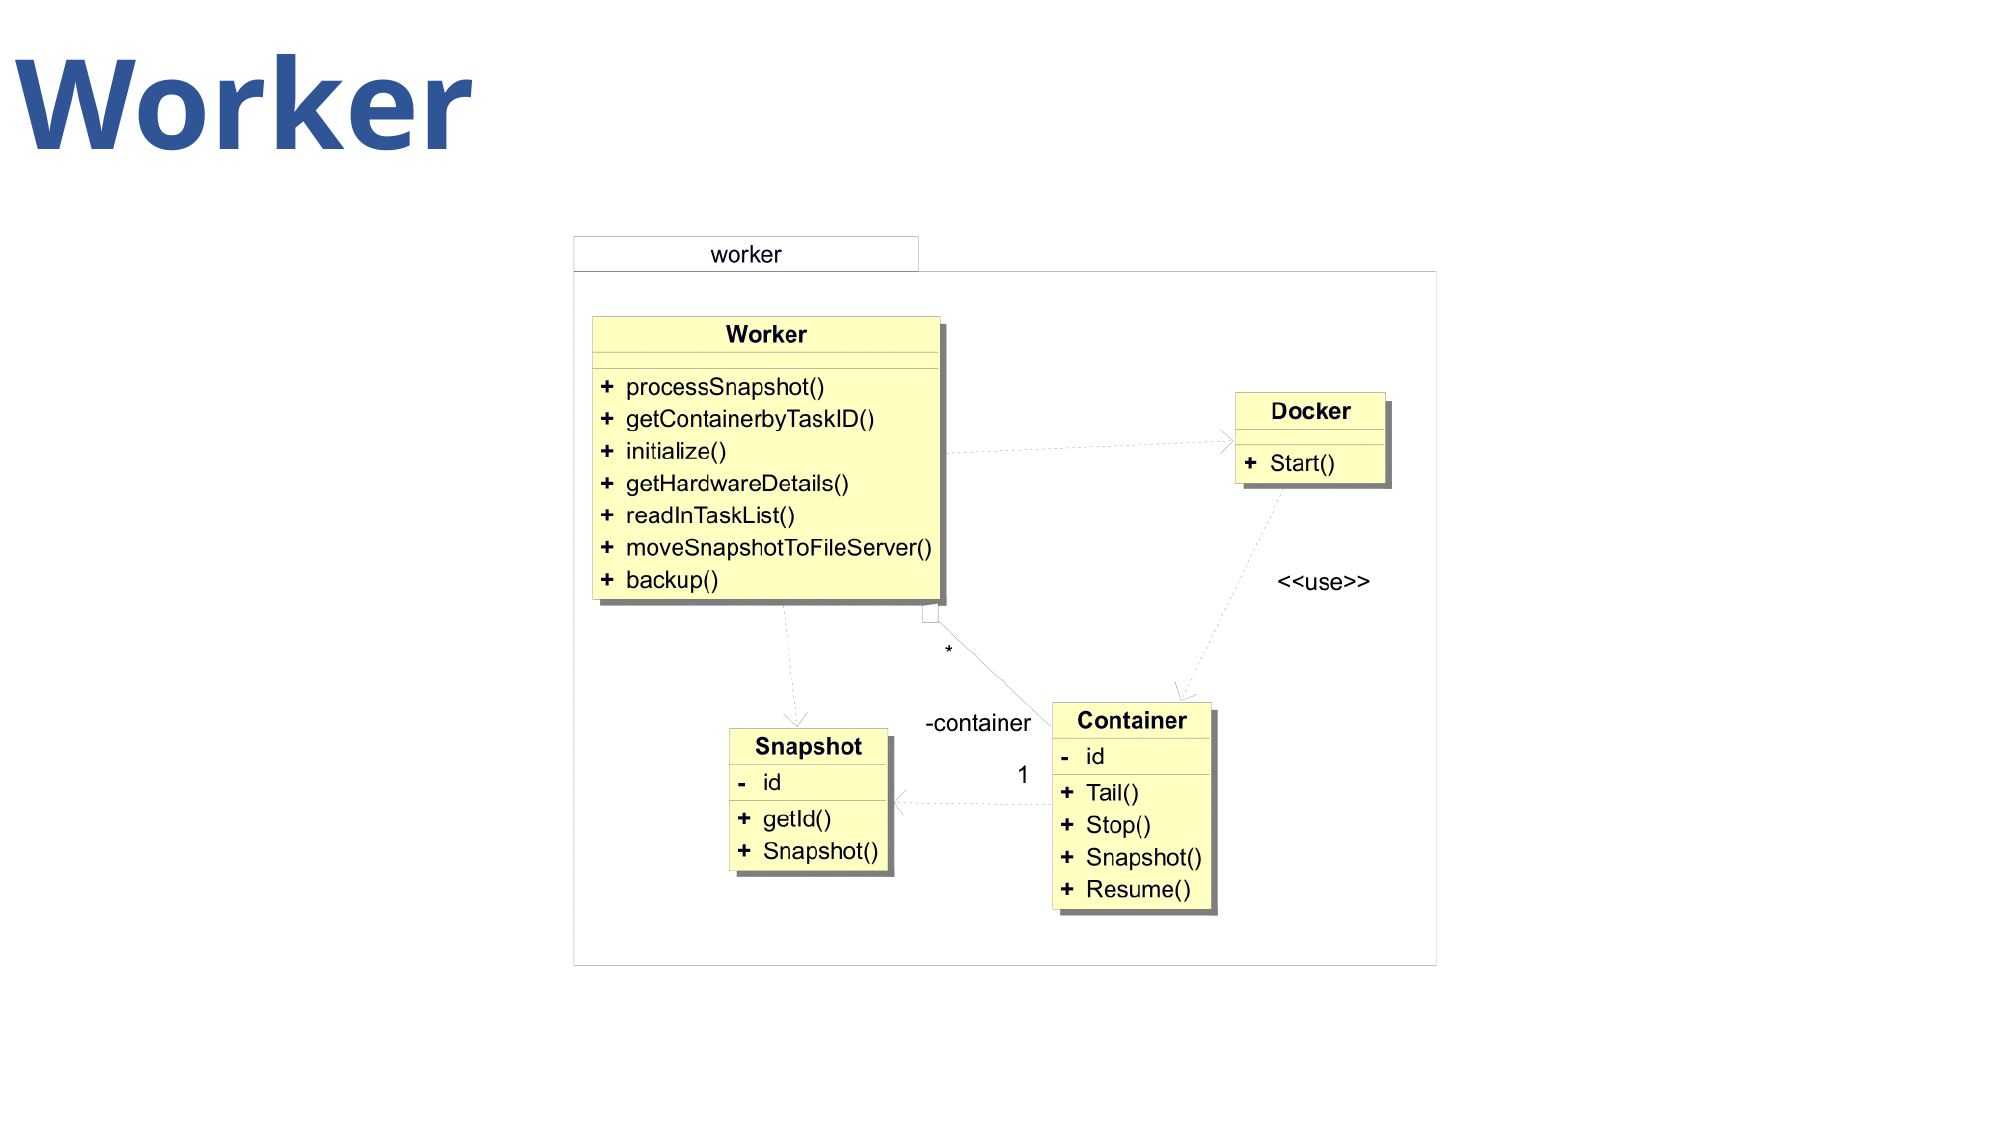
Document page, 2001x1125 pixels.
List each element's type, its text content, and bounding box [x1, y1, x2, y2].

title Worker [0, 0, 1725, 218]
picture [551, 206, 1448, 982]
